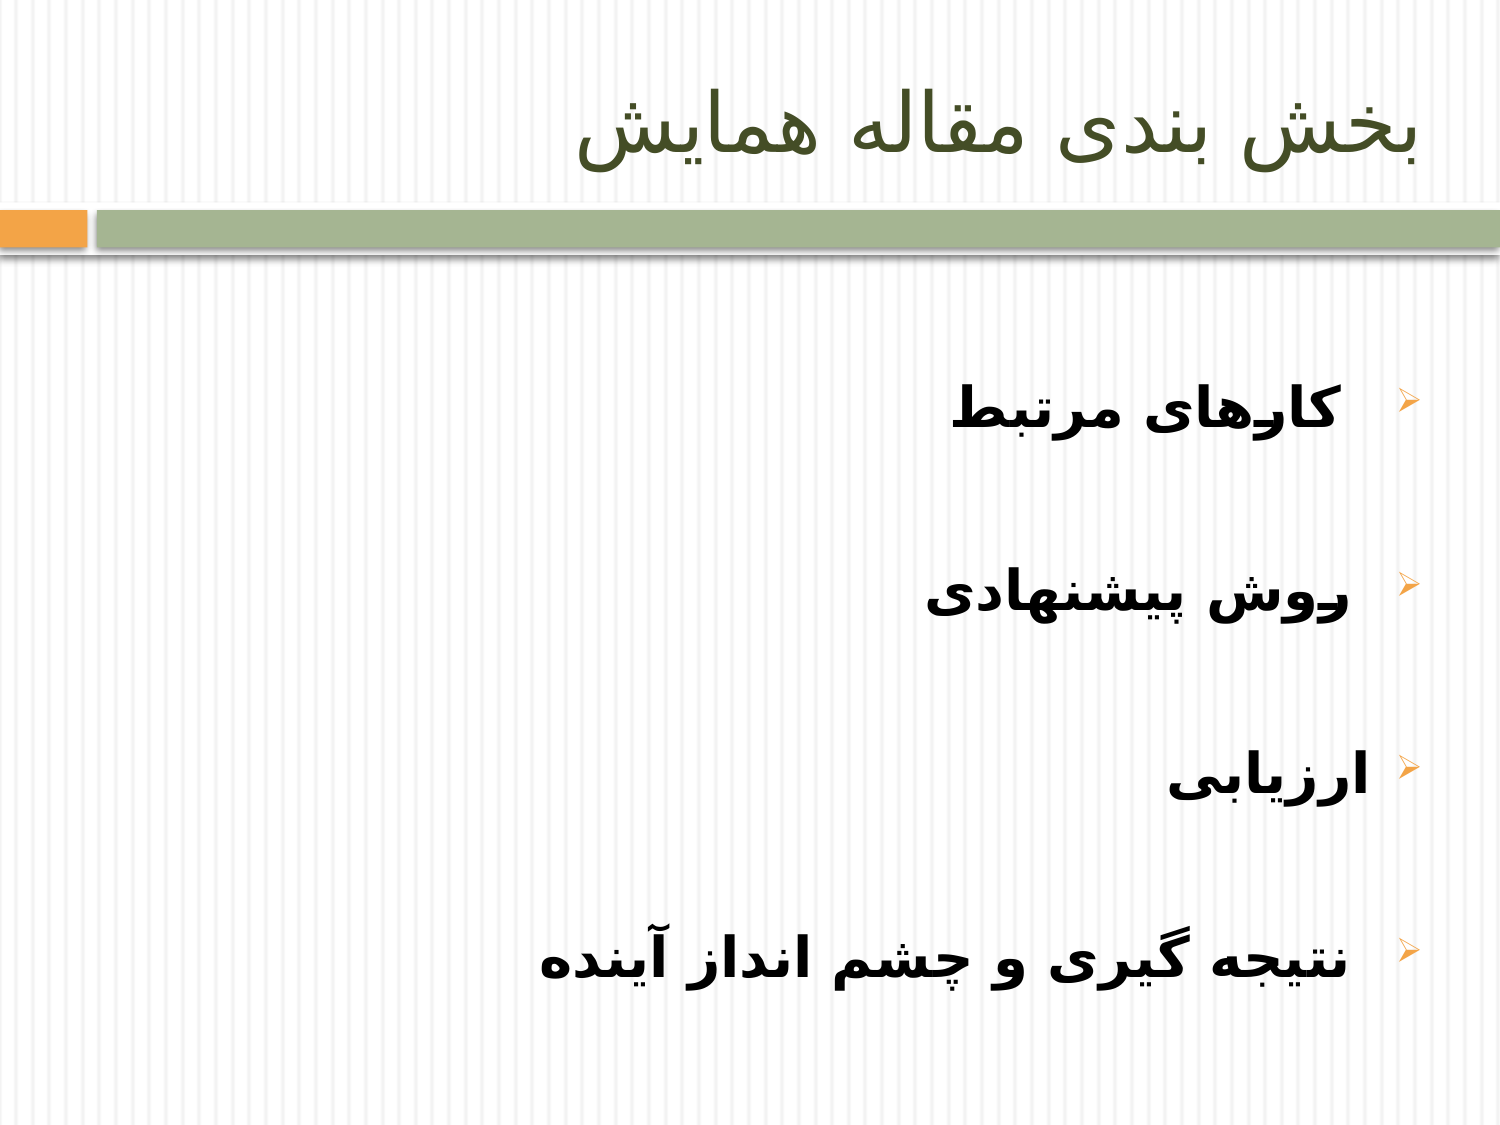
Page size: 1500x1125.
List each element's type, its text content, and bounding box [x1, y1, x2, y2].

title بخش بندی مقاله همایش [100, 37, 1438, 200]
list کارهای مرتبط روش پیشنهادی ارزیابی نتیجه گیری و چشم انداز آینده [37, 262, 1438, 1075]
